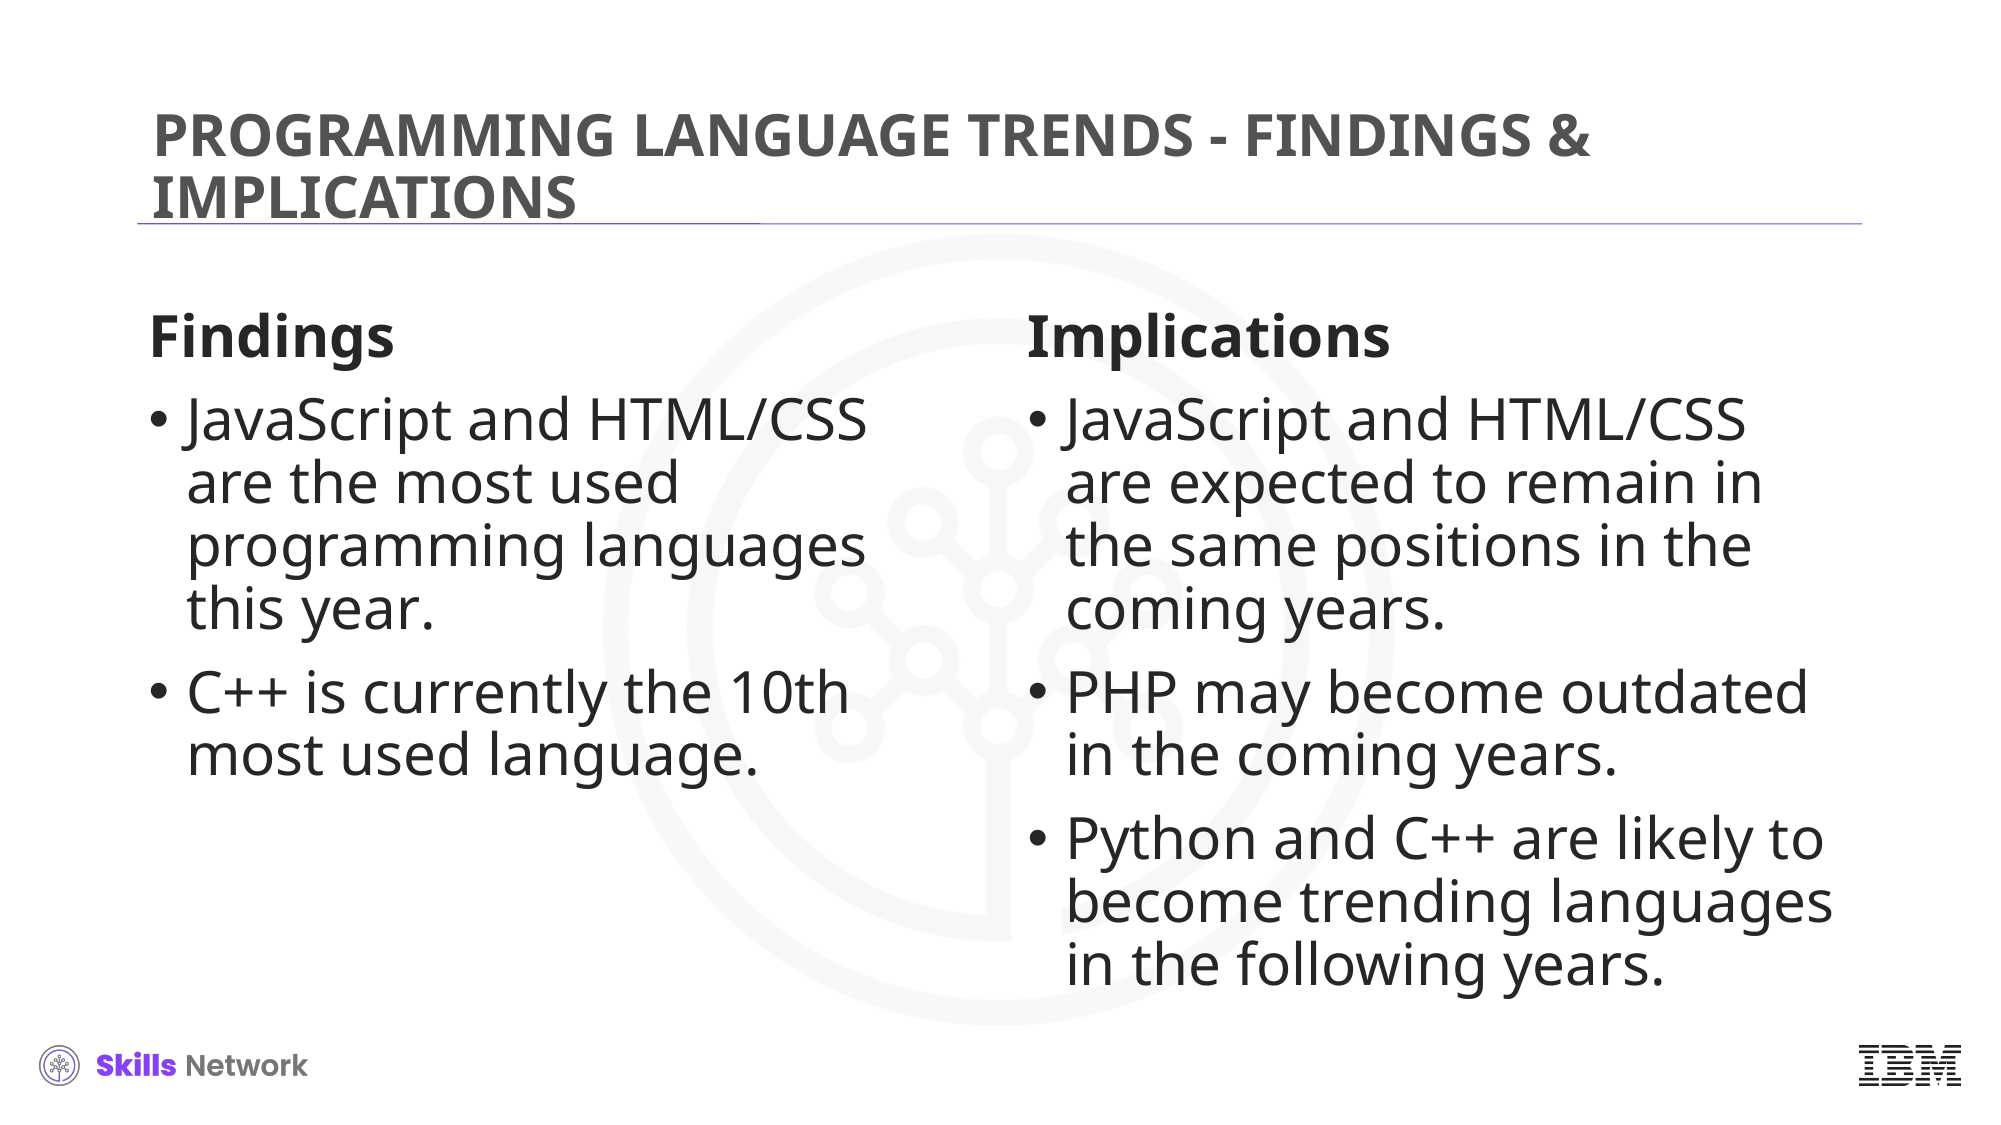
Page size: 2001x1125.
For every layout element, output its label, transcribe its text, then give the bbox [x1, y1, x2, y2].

picture [1859, 1045, 1961, 1086]
list Implications JavaScript and HTML/CSS are expected to remain in the same positions in the coming years. PHP may become outdated in the coming years. Python and C++ are likely to become trending languages in the following years. [1012, 299, 1863, 1014]
title PROGRAMMING LANGUAGE TRENDS - FINDINGS & IMPLICATIONS [137, 59, 1863, 278]
list Findings JavaScript and HTML/CSS are the most used programming languages this year. C++ is currently the 10th most used language. [133, 299, 984, 1014]
picture [39, 1045, 308, 1086]
